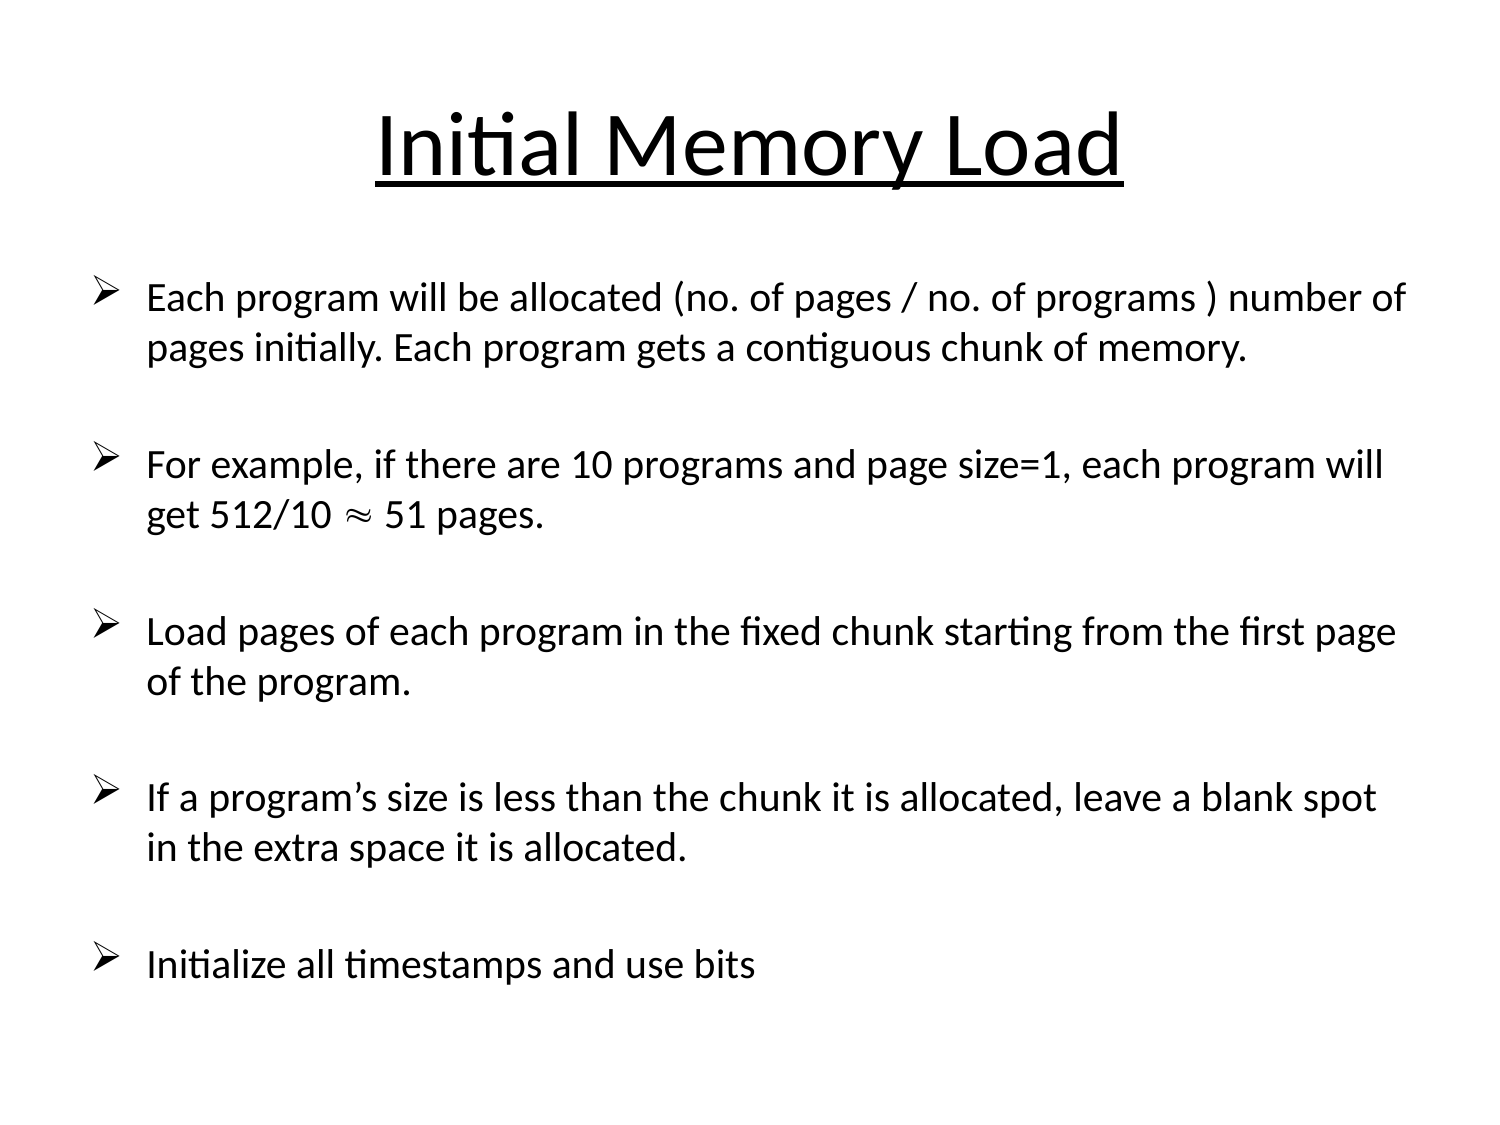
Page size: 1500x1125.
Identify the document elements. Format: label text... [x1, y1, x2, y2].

list Each program will be allocated (no. of pages / no. of programs ) number of pages initially. Each program gets a contiguous chunk of memory. For example, if there are 10 programs and page size=1, each program will get 512/10  51 pages. Load pages of each program in the fixed chunk starting from the first page of the program. If a program’s size is less than the chunk it is allocated, leave a blank spot in the extra space it is allocated. Initialize all timestamps and use bits [74, 262, 1426, 1006]
title Initial Memory Load [74, 44, 1426, 233]
